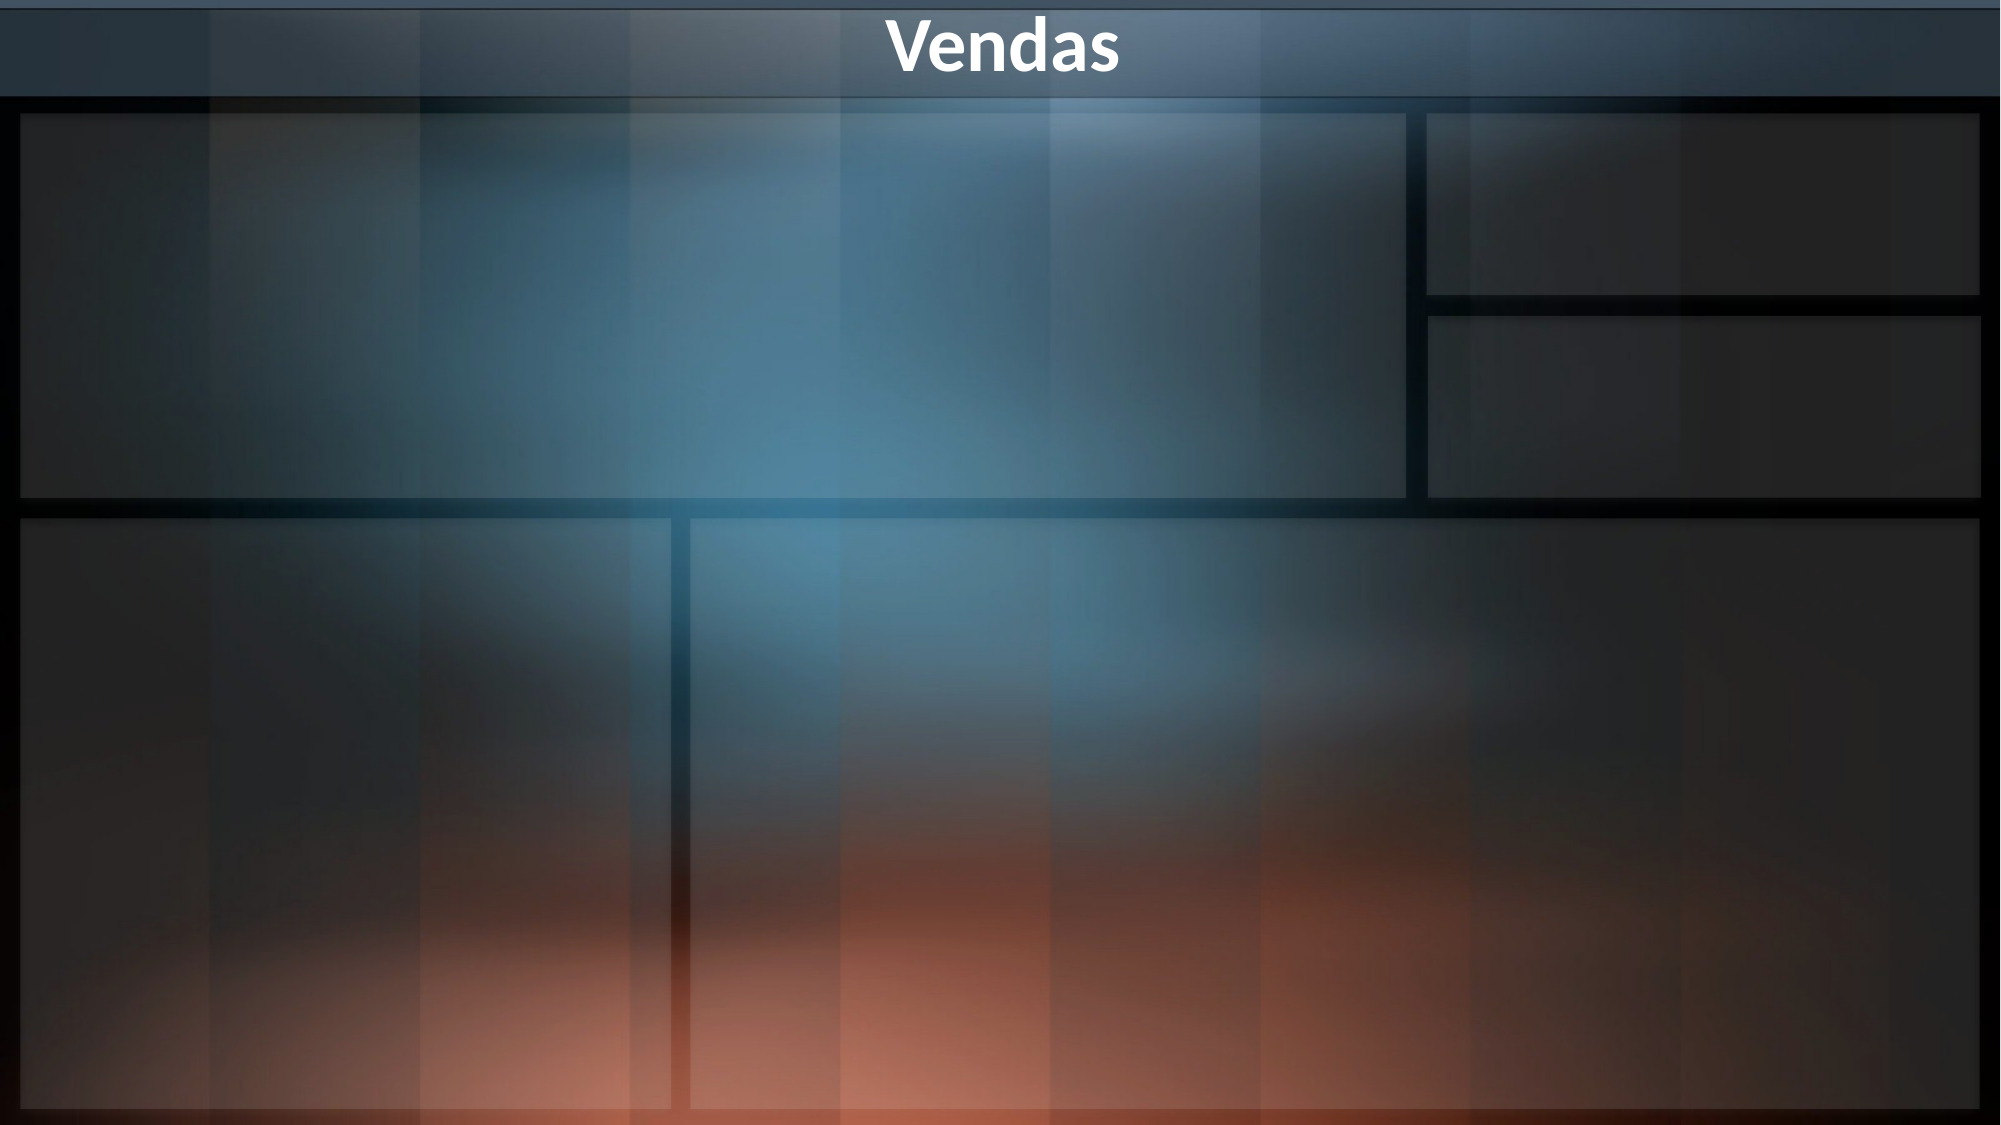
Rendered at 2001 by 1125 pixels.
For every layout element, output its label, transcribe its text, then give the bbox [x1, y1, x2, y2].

text_box Vendas [724, 1, 1283, 95]
picture [0, 0, 2001, 1125]
